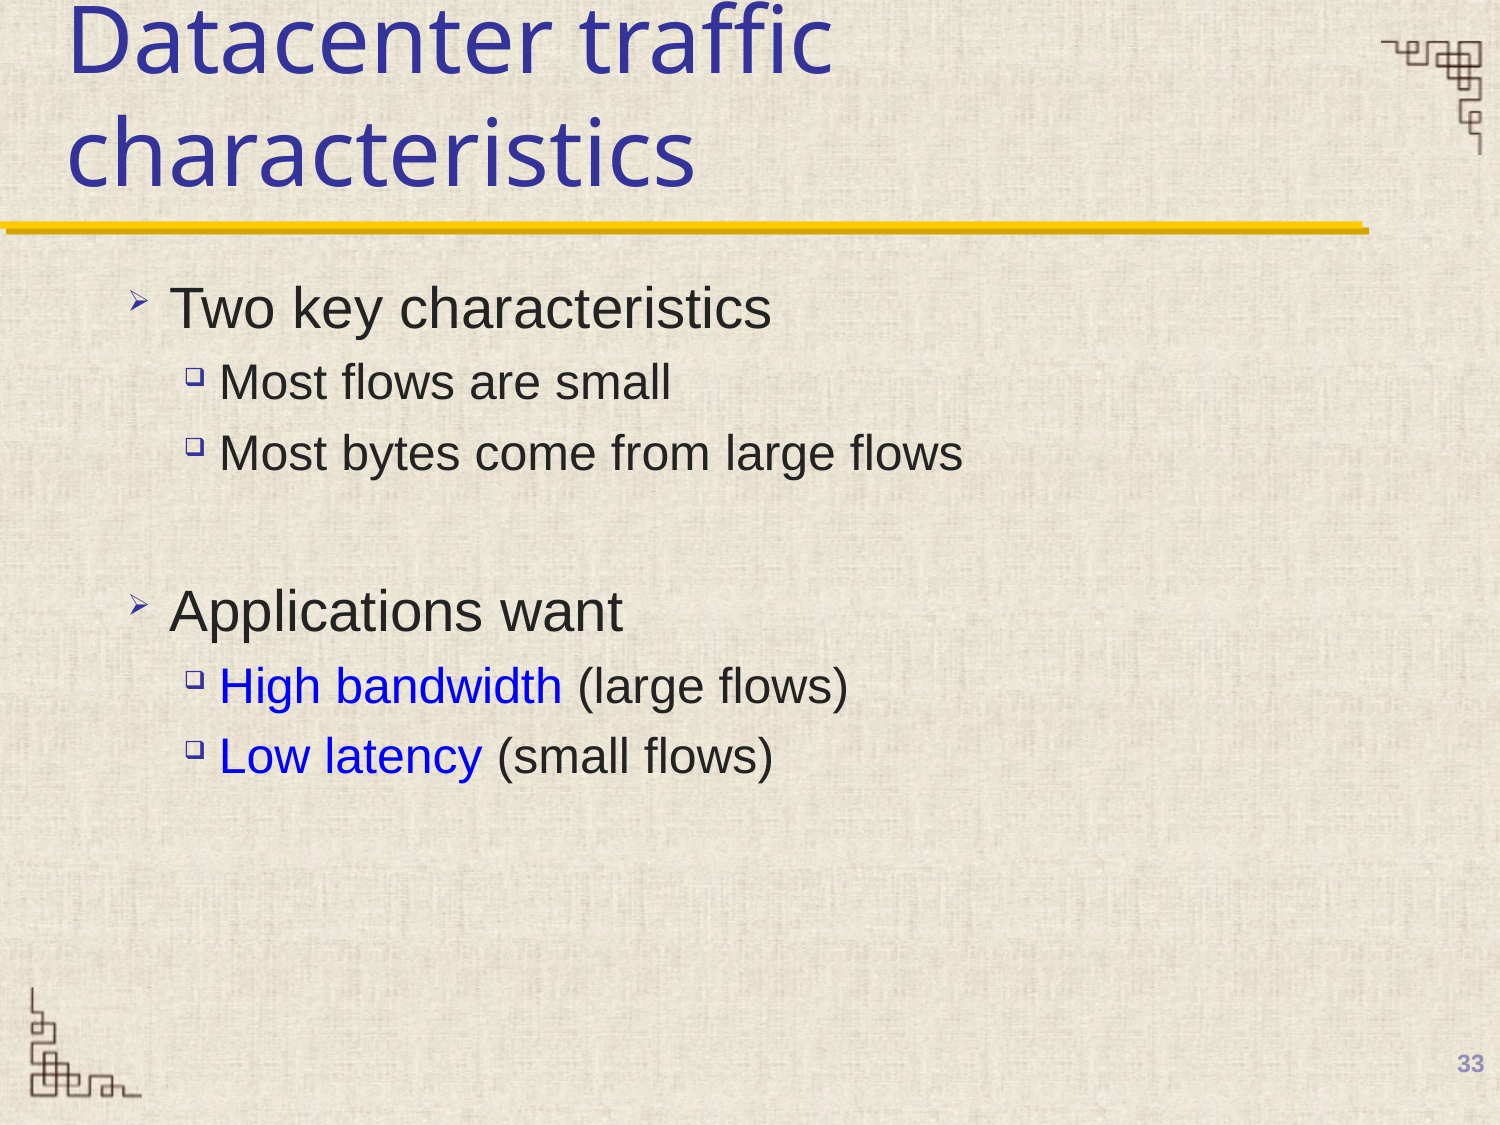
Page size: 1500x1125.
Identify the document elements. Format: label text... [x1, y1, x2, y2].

picture [0, 988, 141, 1122]
picture [0, 0, 1500, 1125]
slide_number 33 [1400, 1025, 1500, 1100]
title Datacenter traffic characteristics [49, 24, 1451, 213]
list Two key characteristics Most flows are small Most bytes come from large flows Applications want High bandwidth (large flows) Low latency (small flows) [112, 262, 1413, 988]
